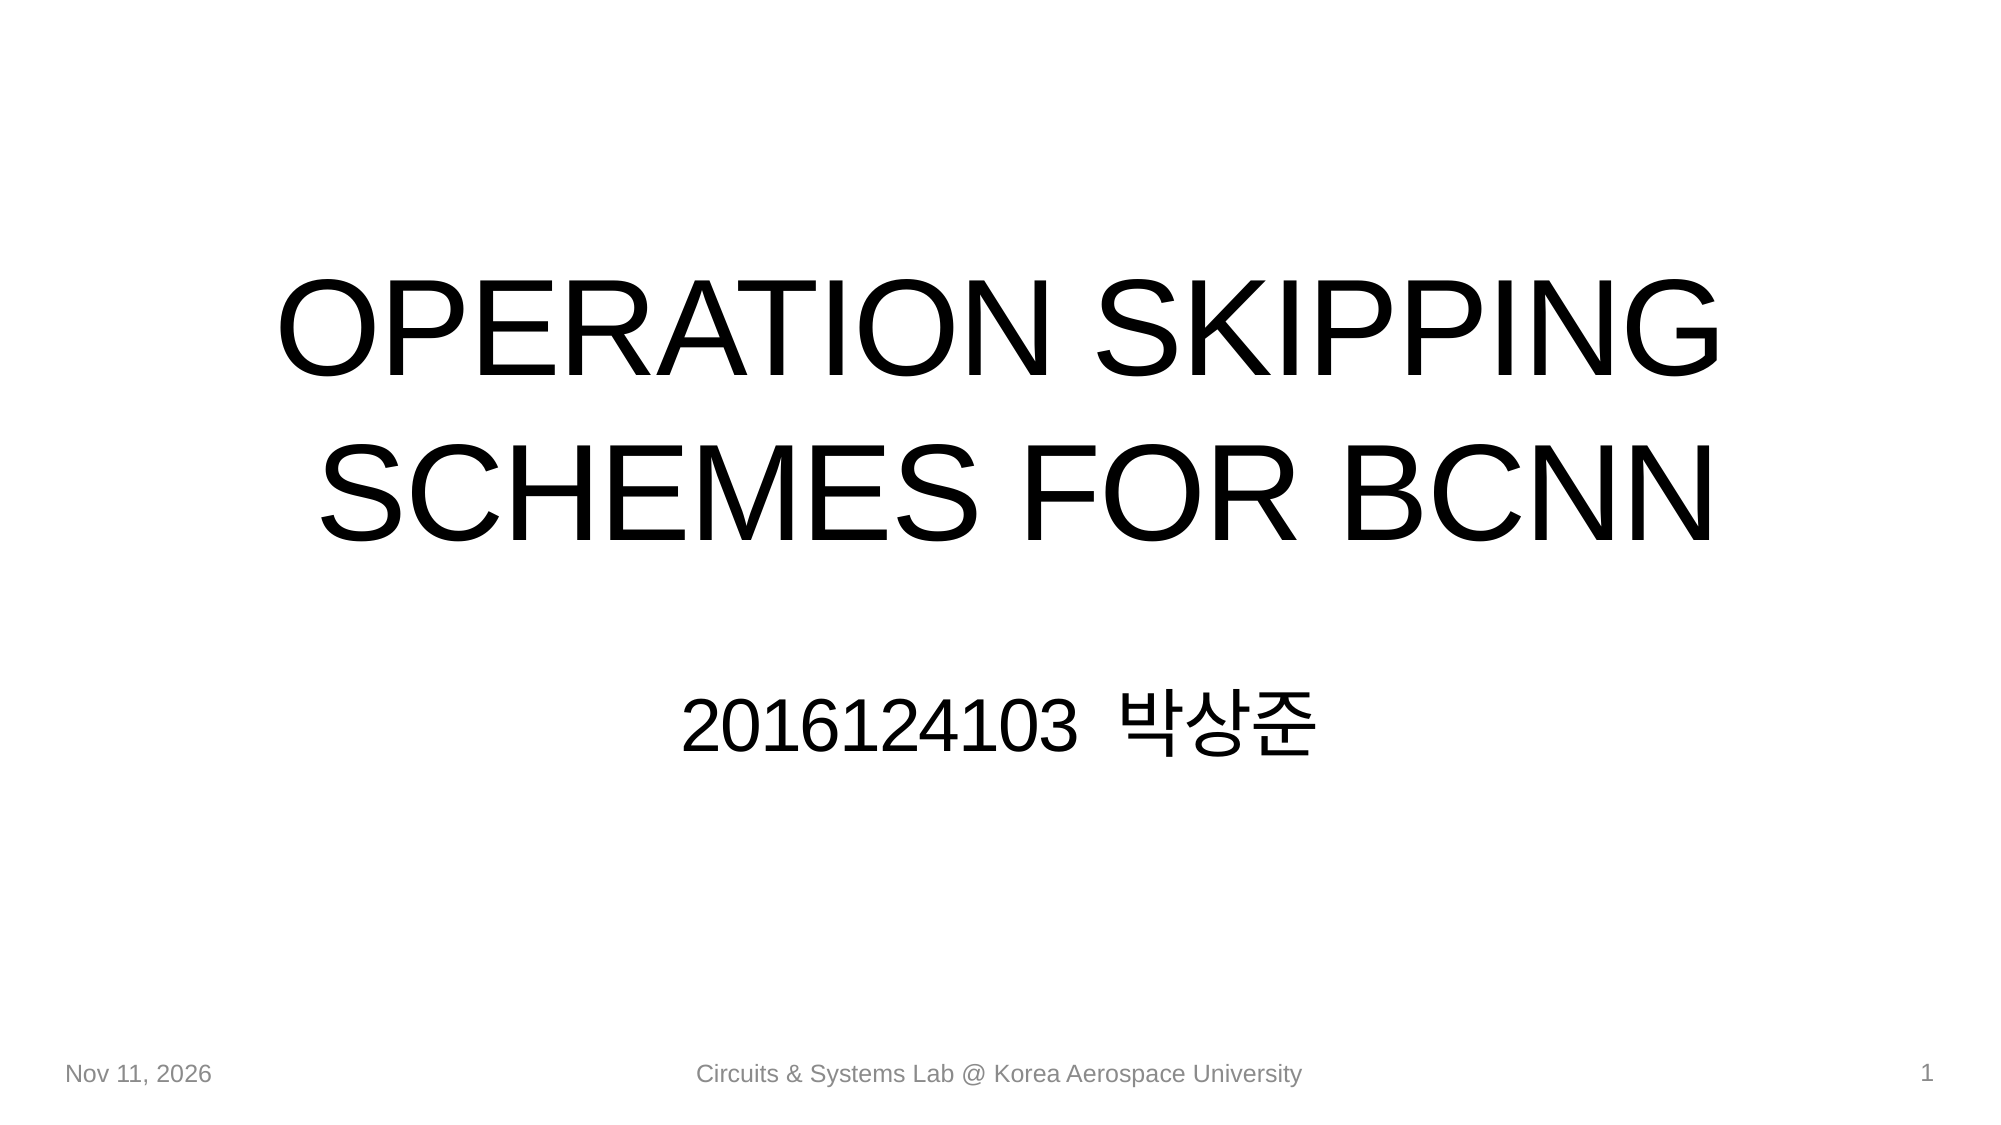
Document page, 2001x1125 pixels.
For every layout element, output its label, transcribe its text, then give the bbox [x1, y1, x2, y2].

slide_number 1 [1493, 1041, 1950, 1102]
slide_number 22-Jul-21 [50, 1042, 500, 1103]
title Operation Skipping Schemes For BCNN [249, 184, 1750, 576]
subtitle 2016124103 박상준 [249, 590, 1750, 863]
footer Circuits & Systems Lab @ Korea Aerospace University [662, 1042, 1338, 1103]
